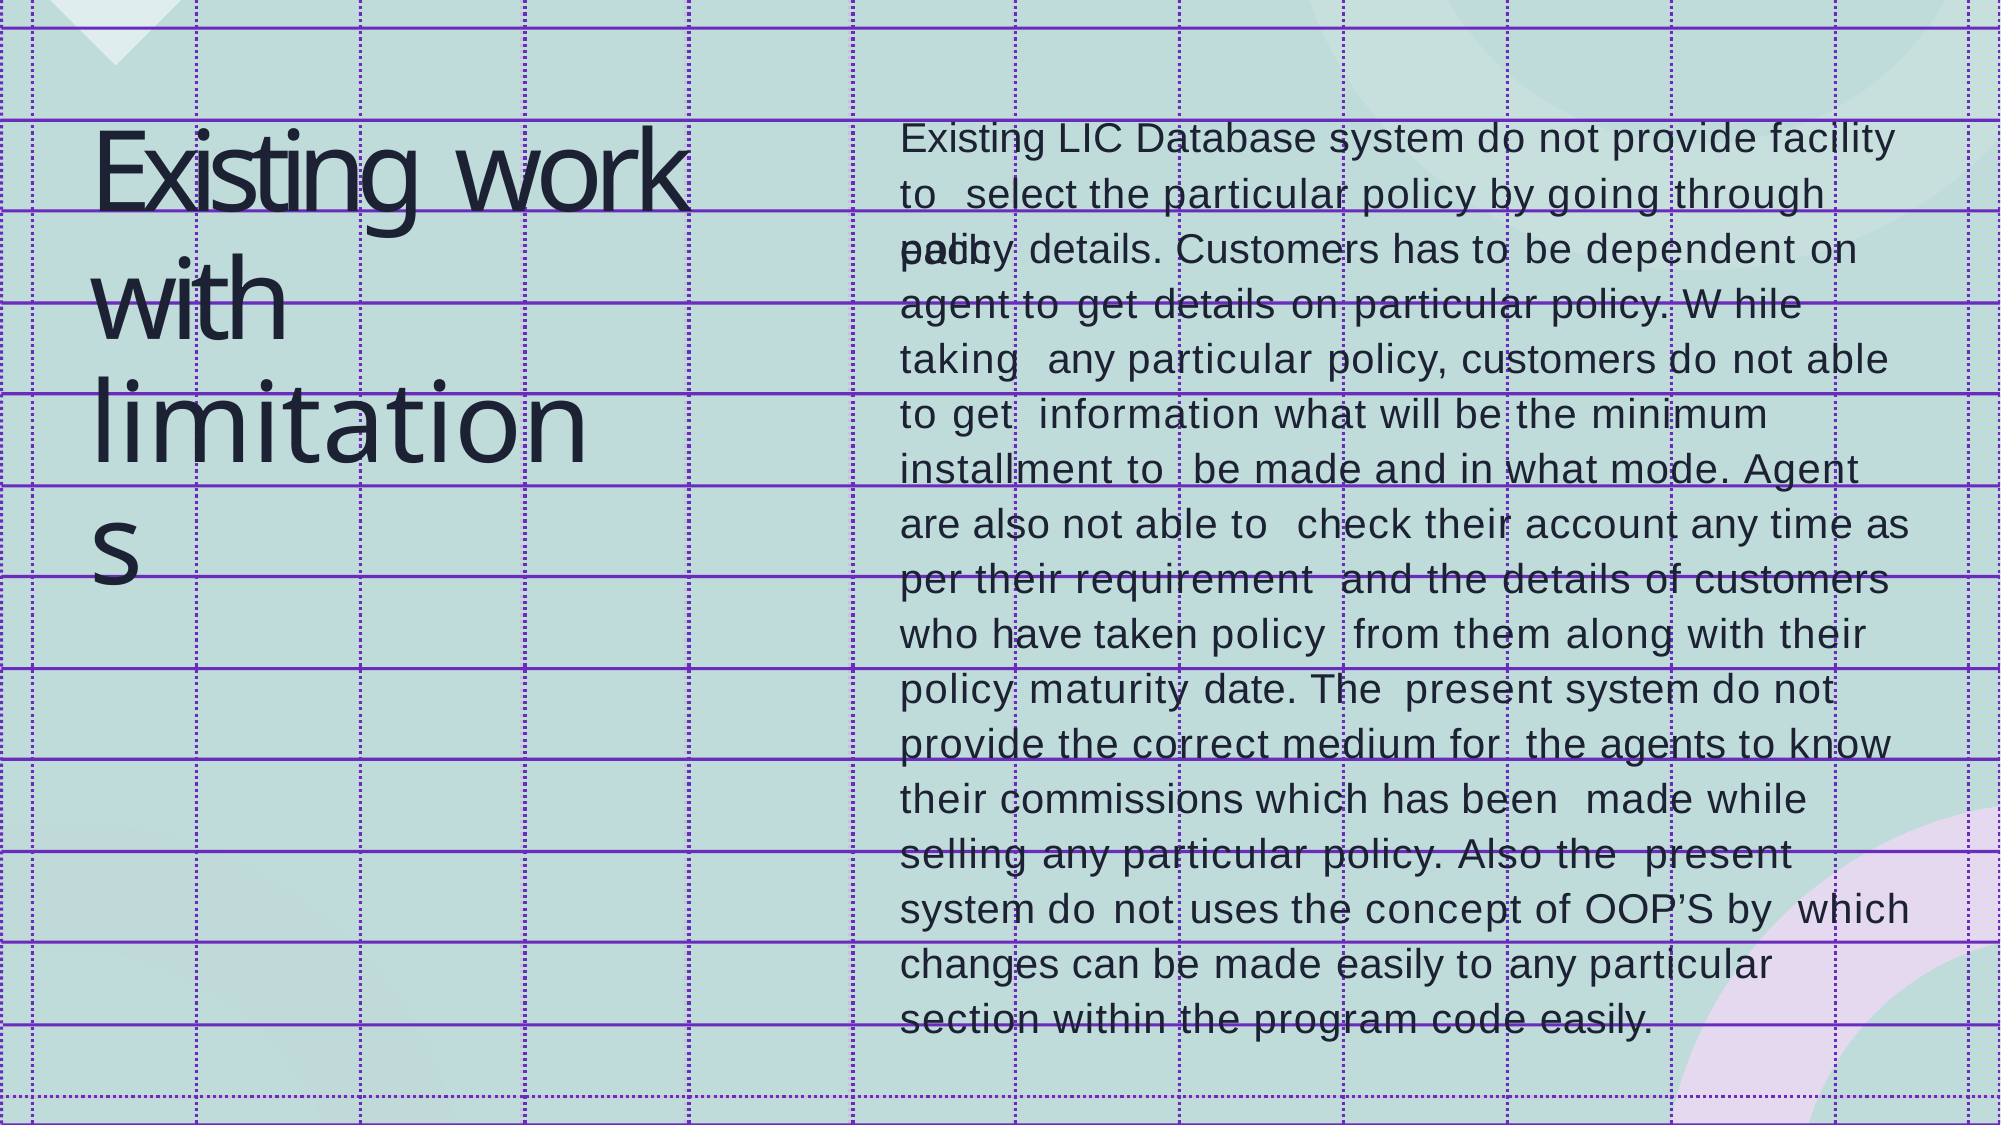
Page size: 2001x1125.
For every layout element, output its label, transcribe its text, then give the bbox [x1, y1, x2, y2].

title Existing work [87, 97, 794, 288]
text_box policy details. Customers has to be dependent on agent to get details on particular policy. W hile taking any particular policy, customers do not able to get information what will be the minimum installment to be made and in what mode. Agent are also not able to check their account any time as per their requirement and the details of customers who have taken policy from them along with their policy maturity date. The present system do not provide the correct medium for the agents to know their commissions which has been made while selling any particular policy. Also the present system do not uses the concept of OOP’S by which changes can be made easily to any particular section within the program code easily. [897, 213, 1931, 1042]
text_box with limitations [87, 223, 643, 607]
text_box Existing LIC Database system do not provide facility to select the particular policy by going through each [897, 102, 1928, 213]
